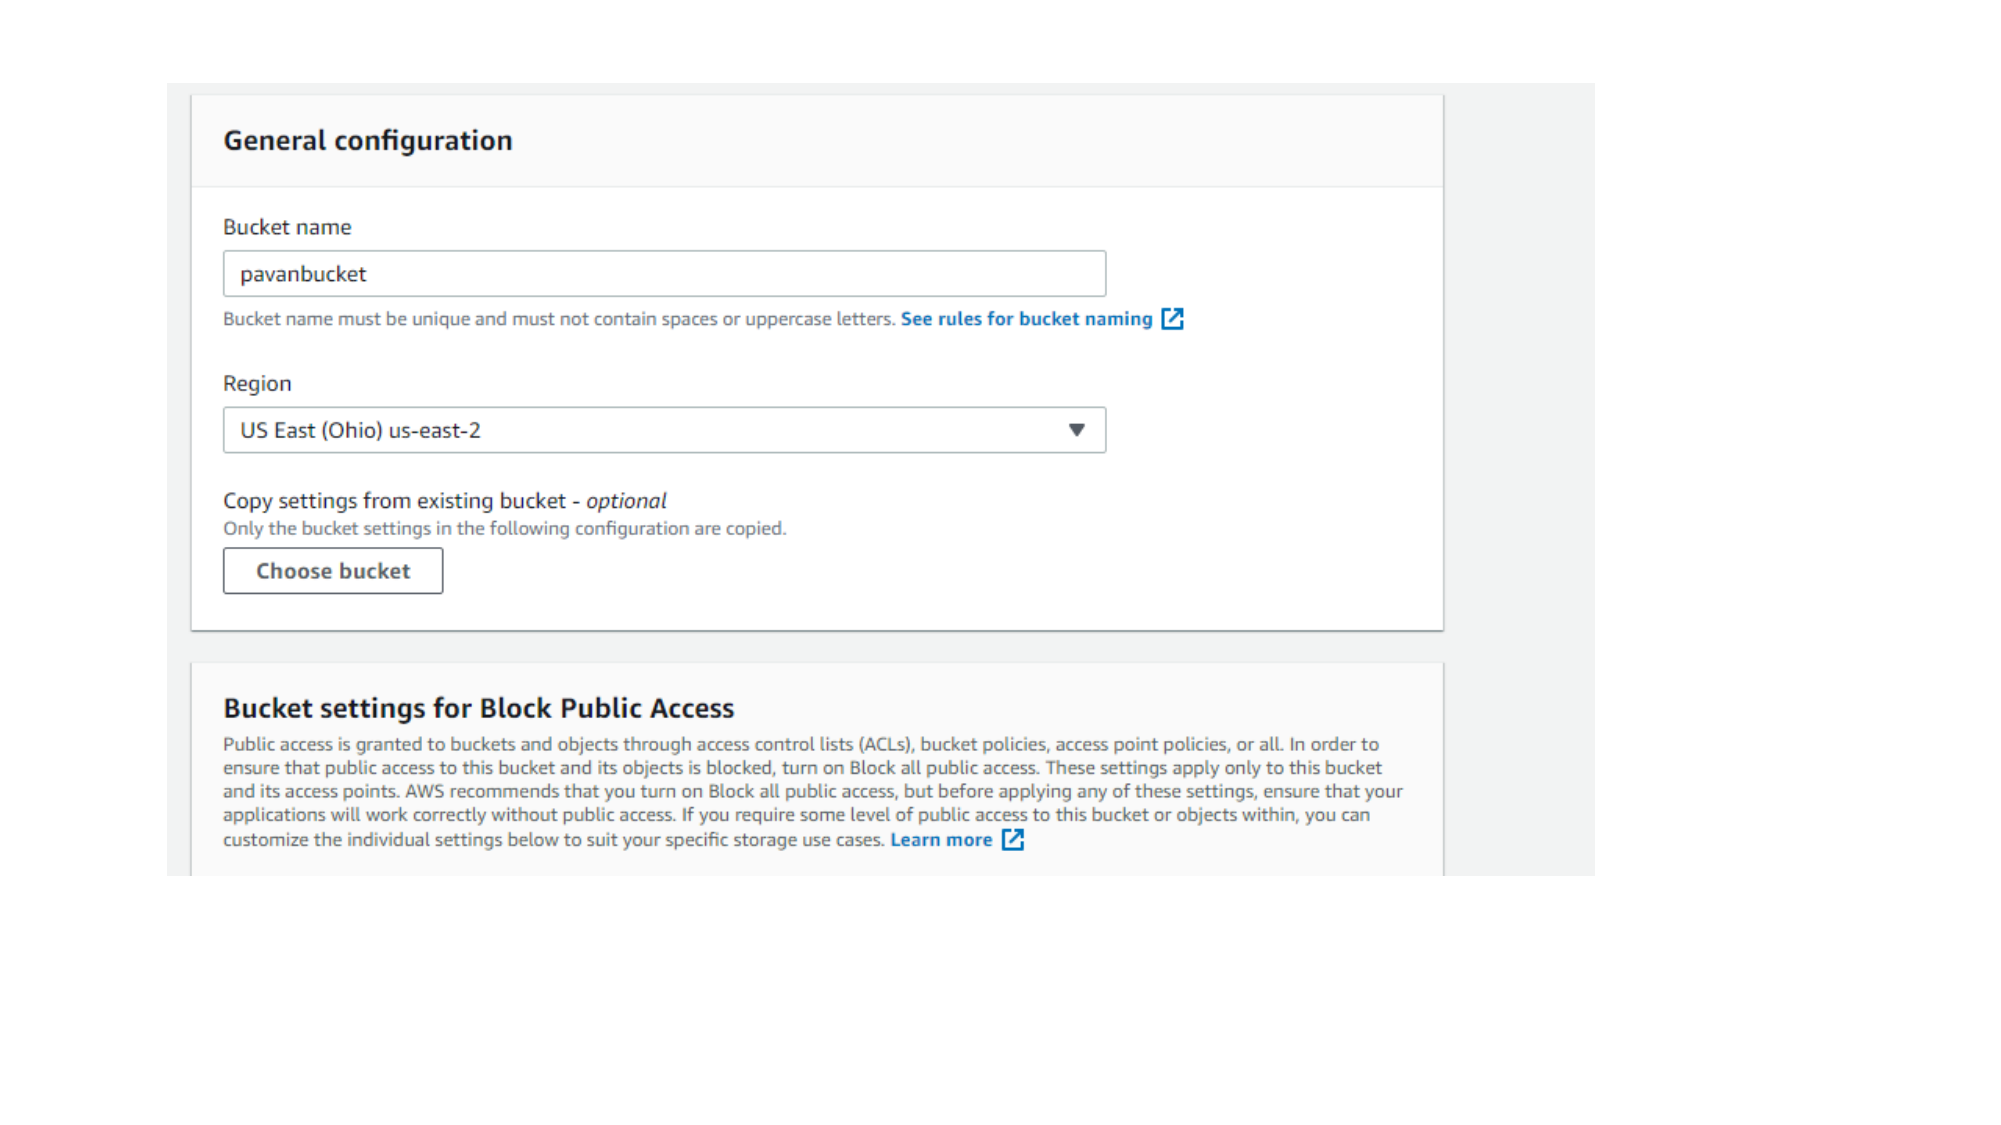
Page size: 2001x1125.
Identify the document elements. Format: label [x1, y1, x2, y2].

picture [167, 82, 1595, 876]
